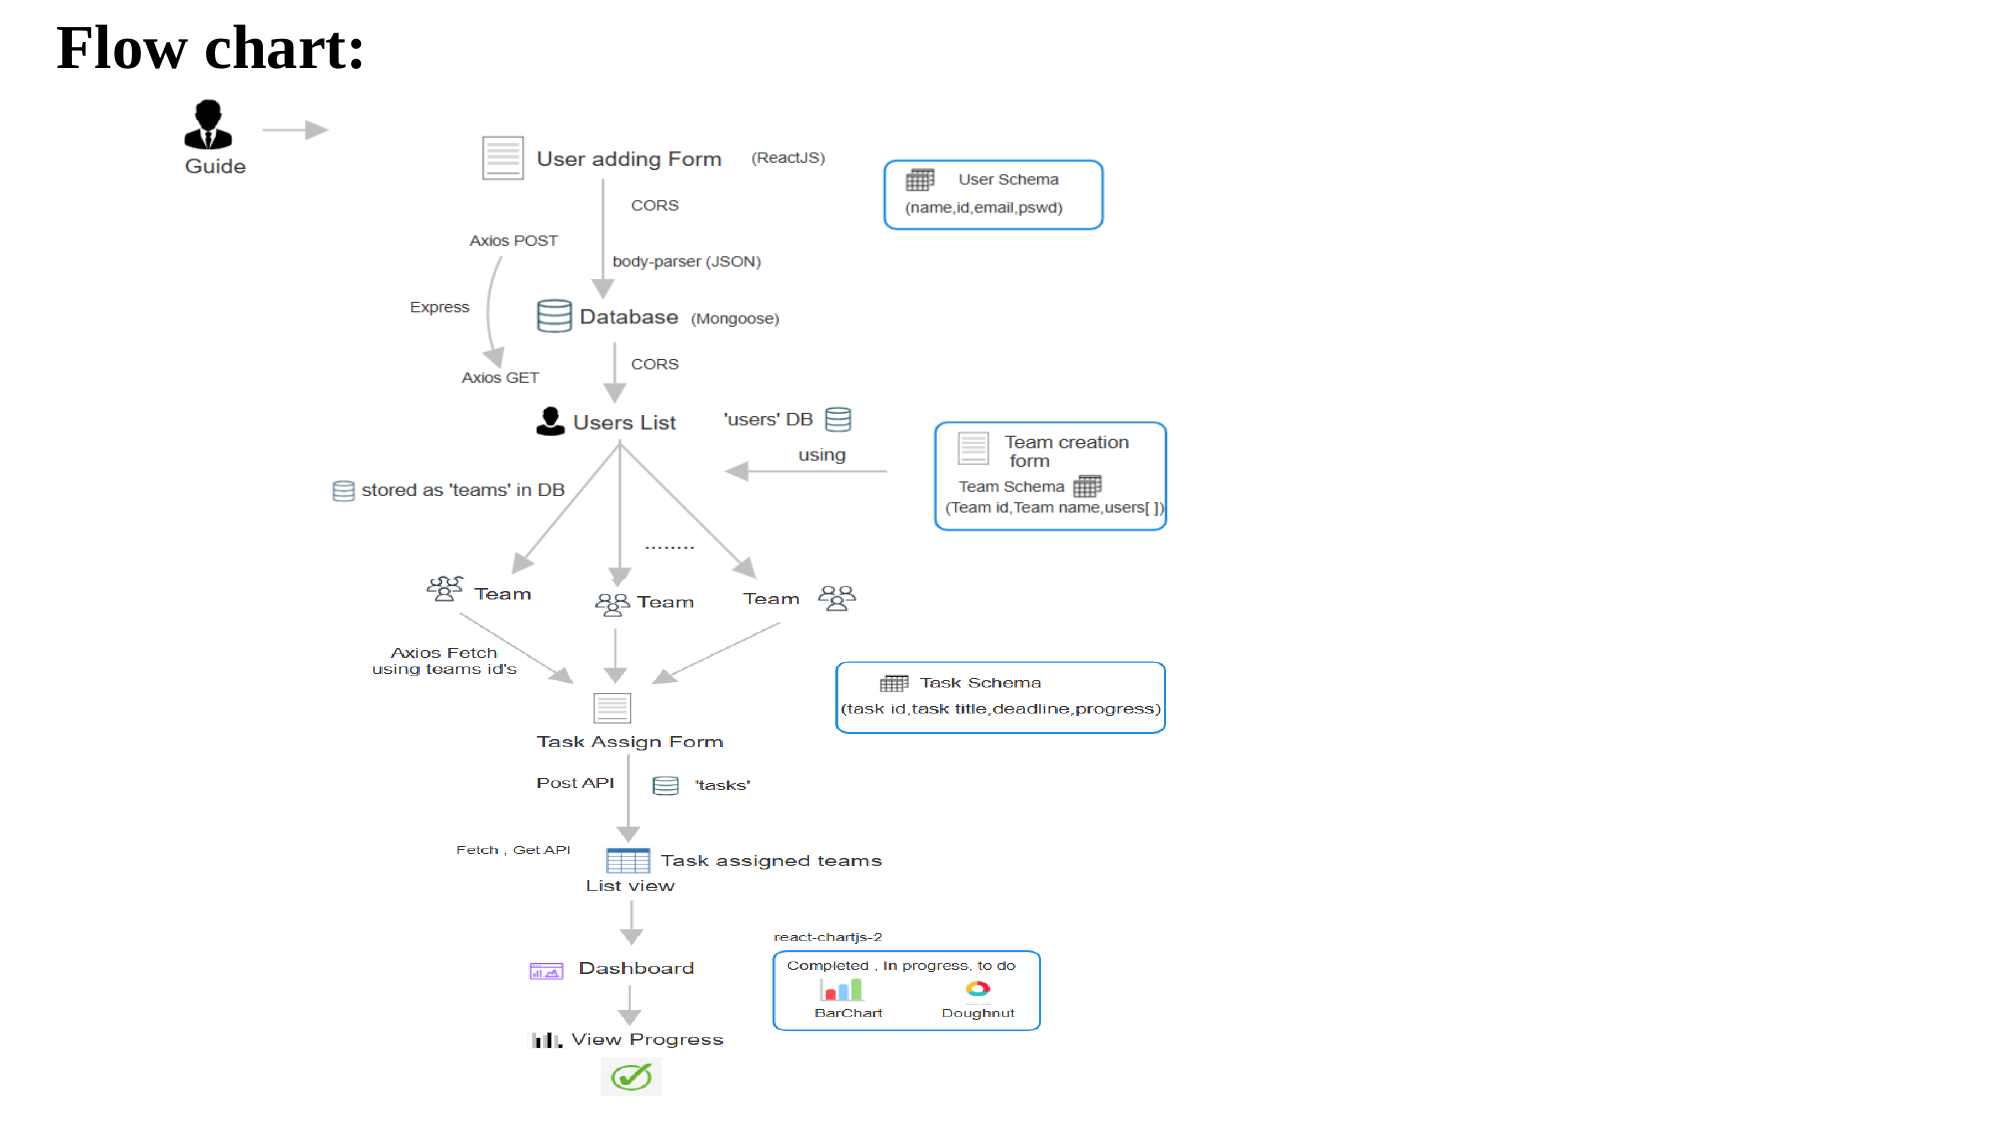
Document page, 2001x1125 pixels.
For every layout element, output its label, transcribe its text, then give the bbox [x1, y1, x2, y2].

title Flow chart: [41, 0, 907, 100]
picture [151, 85, 1241, 1097]
